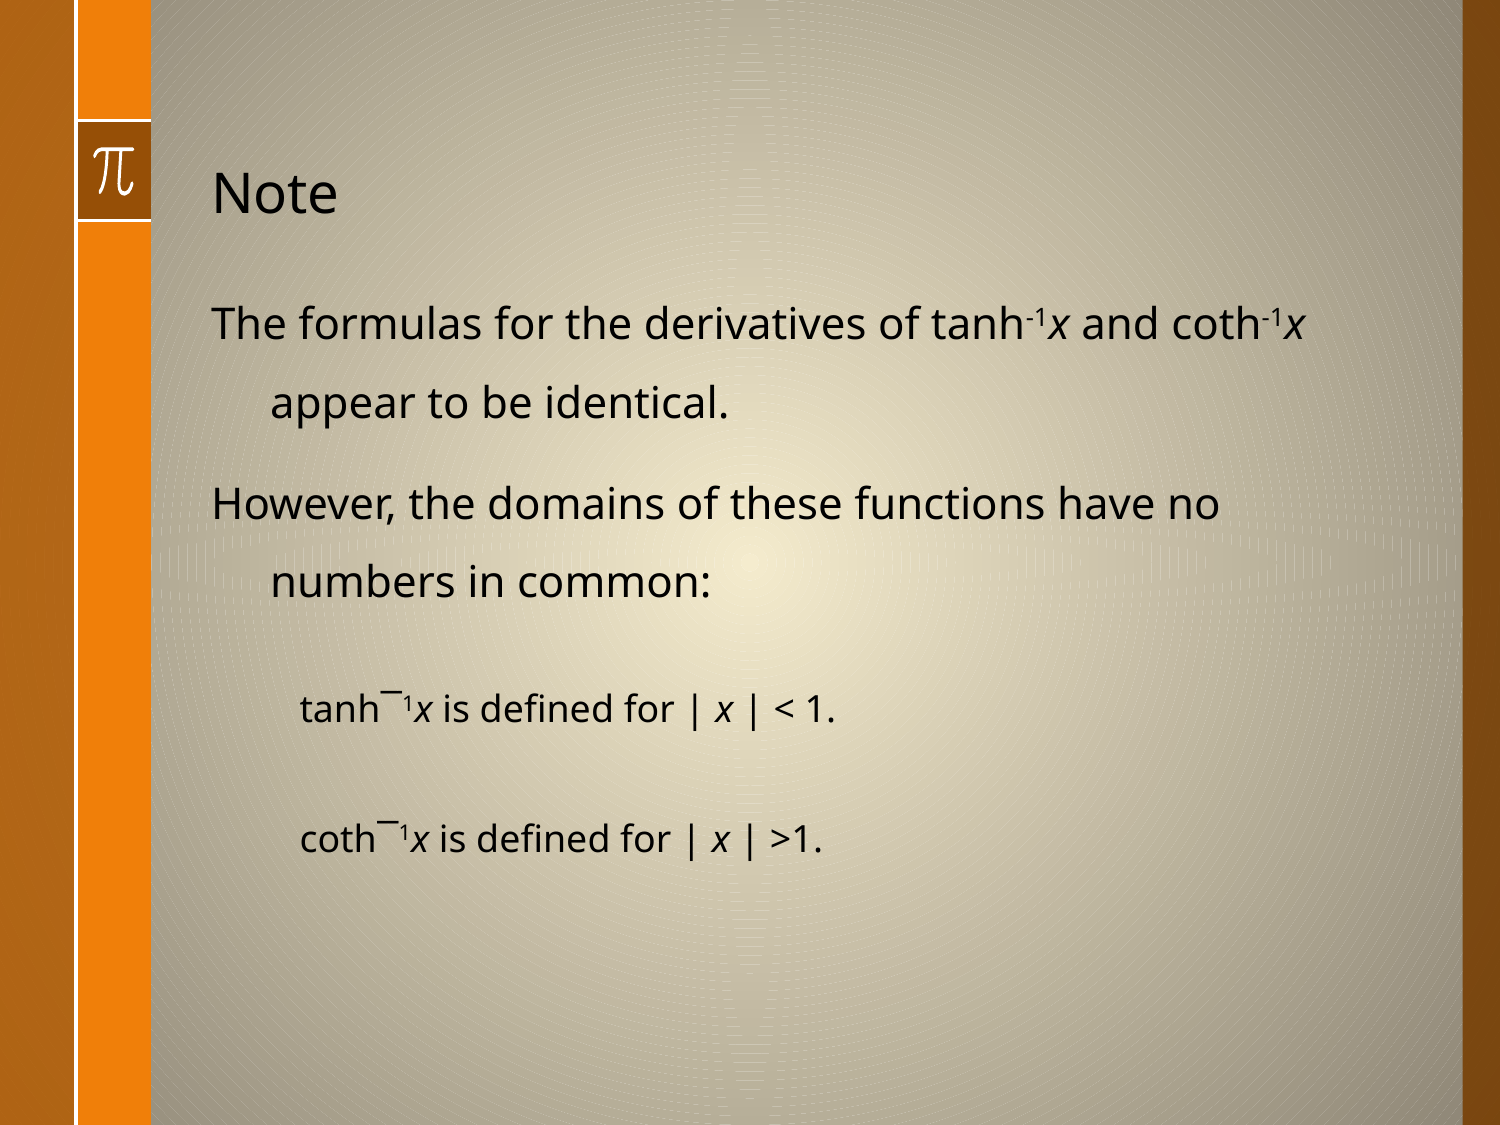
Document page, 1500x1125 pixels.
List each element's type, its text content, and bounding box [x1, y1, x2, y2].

title Note [196, 29, 1400, 233]
list The formulas for the derivatives of tanh-1x and coth-1x appear to be identical. However, the domains of these functions have no numbers in common: tanh–1x is defined for | x | < 1. coth–1x is defined for | x | >1. [196, 262, 1400, 1013]
